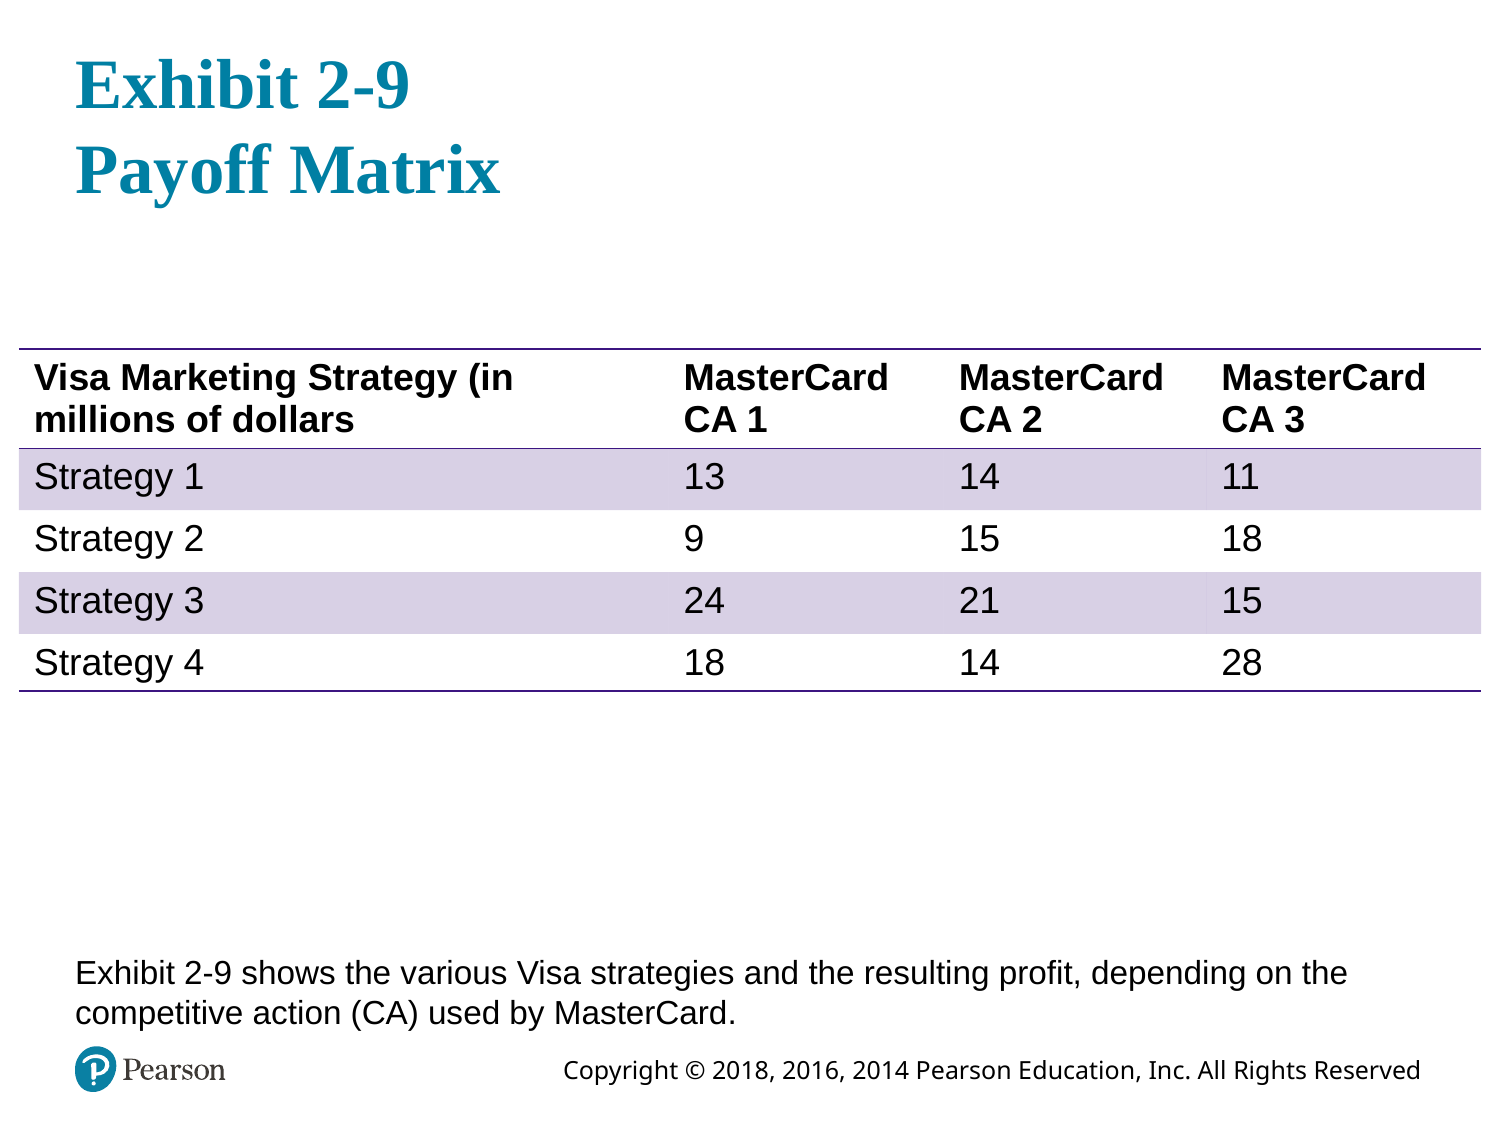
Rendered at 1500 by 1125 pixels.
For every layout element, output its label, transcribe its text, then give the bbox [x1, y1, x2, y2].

table_header Visa Marketing Strategy (in millions of dollars [19, 350, 669, 448]
table_cell Strategy 3 [19, 572, 669, 634]
table_cell 14 [944, 449, 1206, 510]
table_header MasterCard CA 3 [1206, 350, 1481, 448]
table_cell 14 [944, 634, 1206, 690]
table_cell 15 [1206, 572, 1481, 634]
table_cell 9 [669, 510, 944, 572]
table_cell 18 [669, 634, 944, 690]
list Exhibit 2-9 shows the various Visa strategies and the resulting profit, depending on the competitive action (CA) used by MasterCard. [75, 880, 1425, 1031]
table_cell Strategy 2 [19, 510, 669, 572]
table_cell Strategy 4 [19, 634, 669, 690]
table_cell 15 [944, 510, 1206, 572]
table_header MasterCard CA 1 [669, 350, 944, 448]
table_cell 18 [1206, 510, 1481, 572]
table_cell 11 [1206, 449, 1481, 510]
table_cell 28 [1206, 634, 1481, 690]
title Exhibit 2-9 Payoff Matrix [75, 37, 1425, 213]
table_cell 24 [669, 572, 944, 634]
table_cell Strategy 1 [19, 449, 669, 510]
table_header MasterCard CA 2 [944, 350, 1206, 448]
table_cell 13 [669, 449, 944, 510]
table_cell 21 [944, 572, 1206, 634]
